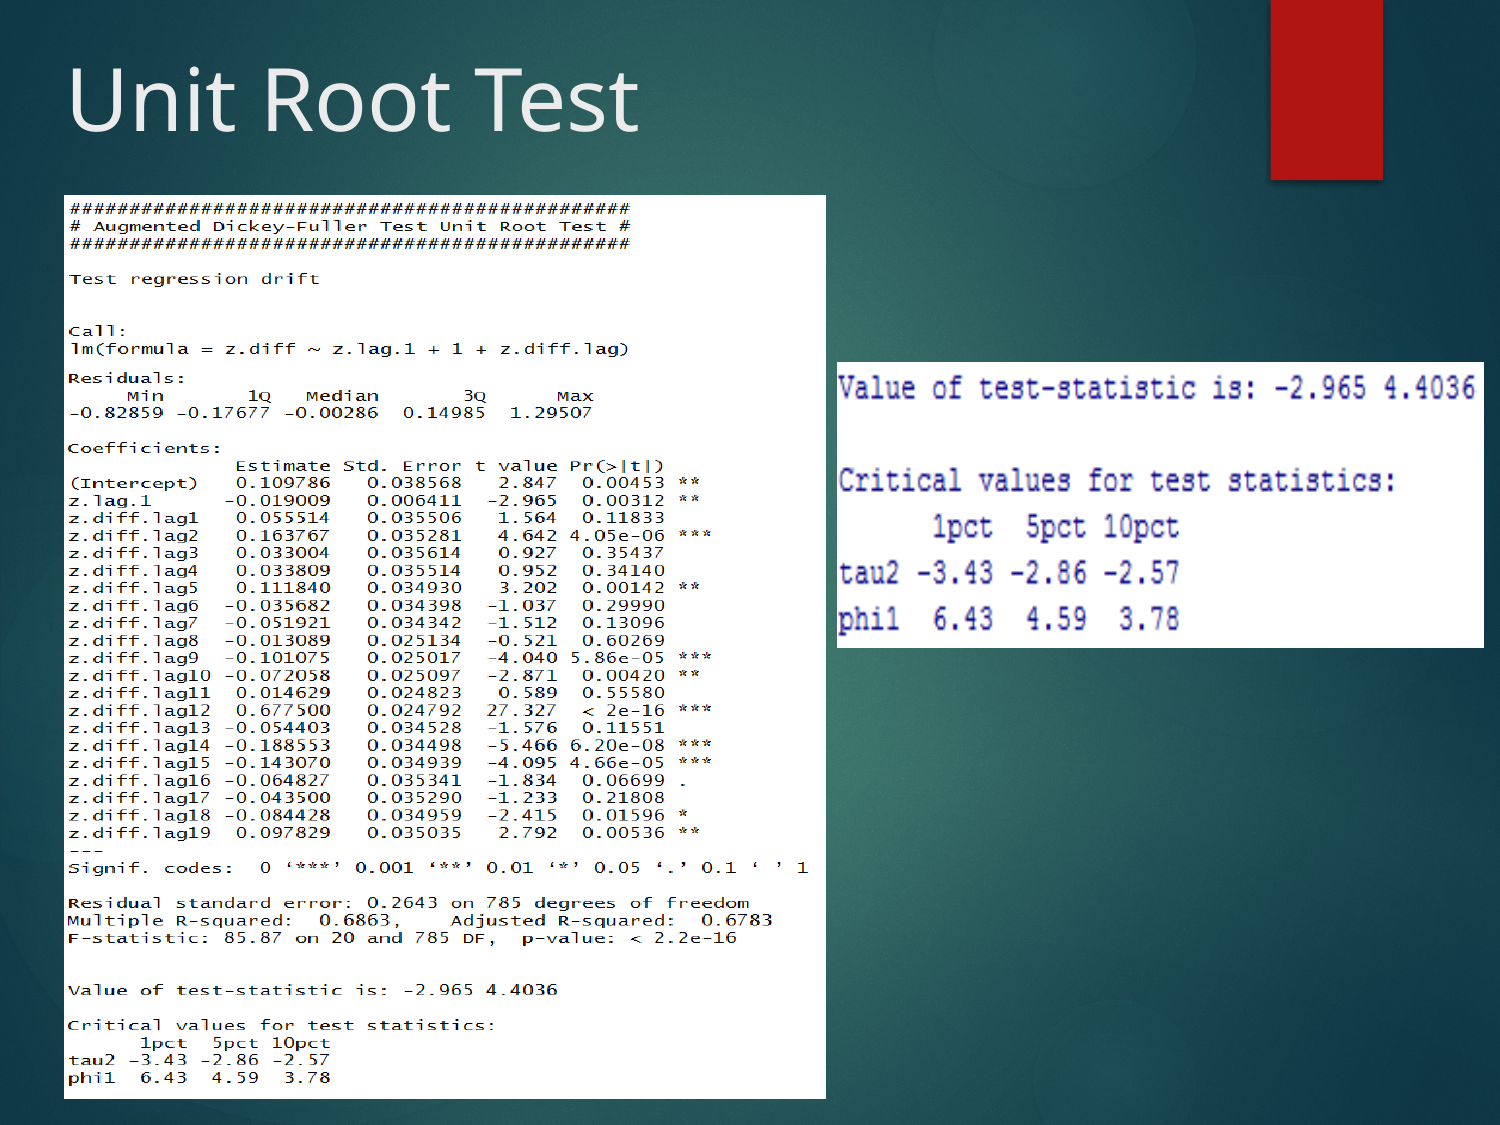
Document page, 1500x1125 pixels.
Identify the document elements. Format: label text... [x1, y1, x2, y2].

title Unit Root Test [50, 36, 696, 158]
picture [837, 361, 1484, 648]
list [64, 195, 826, 1099]
